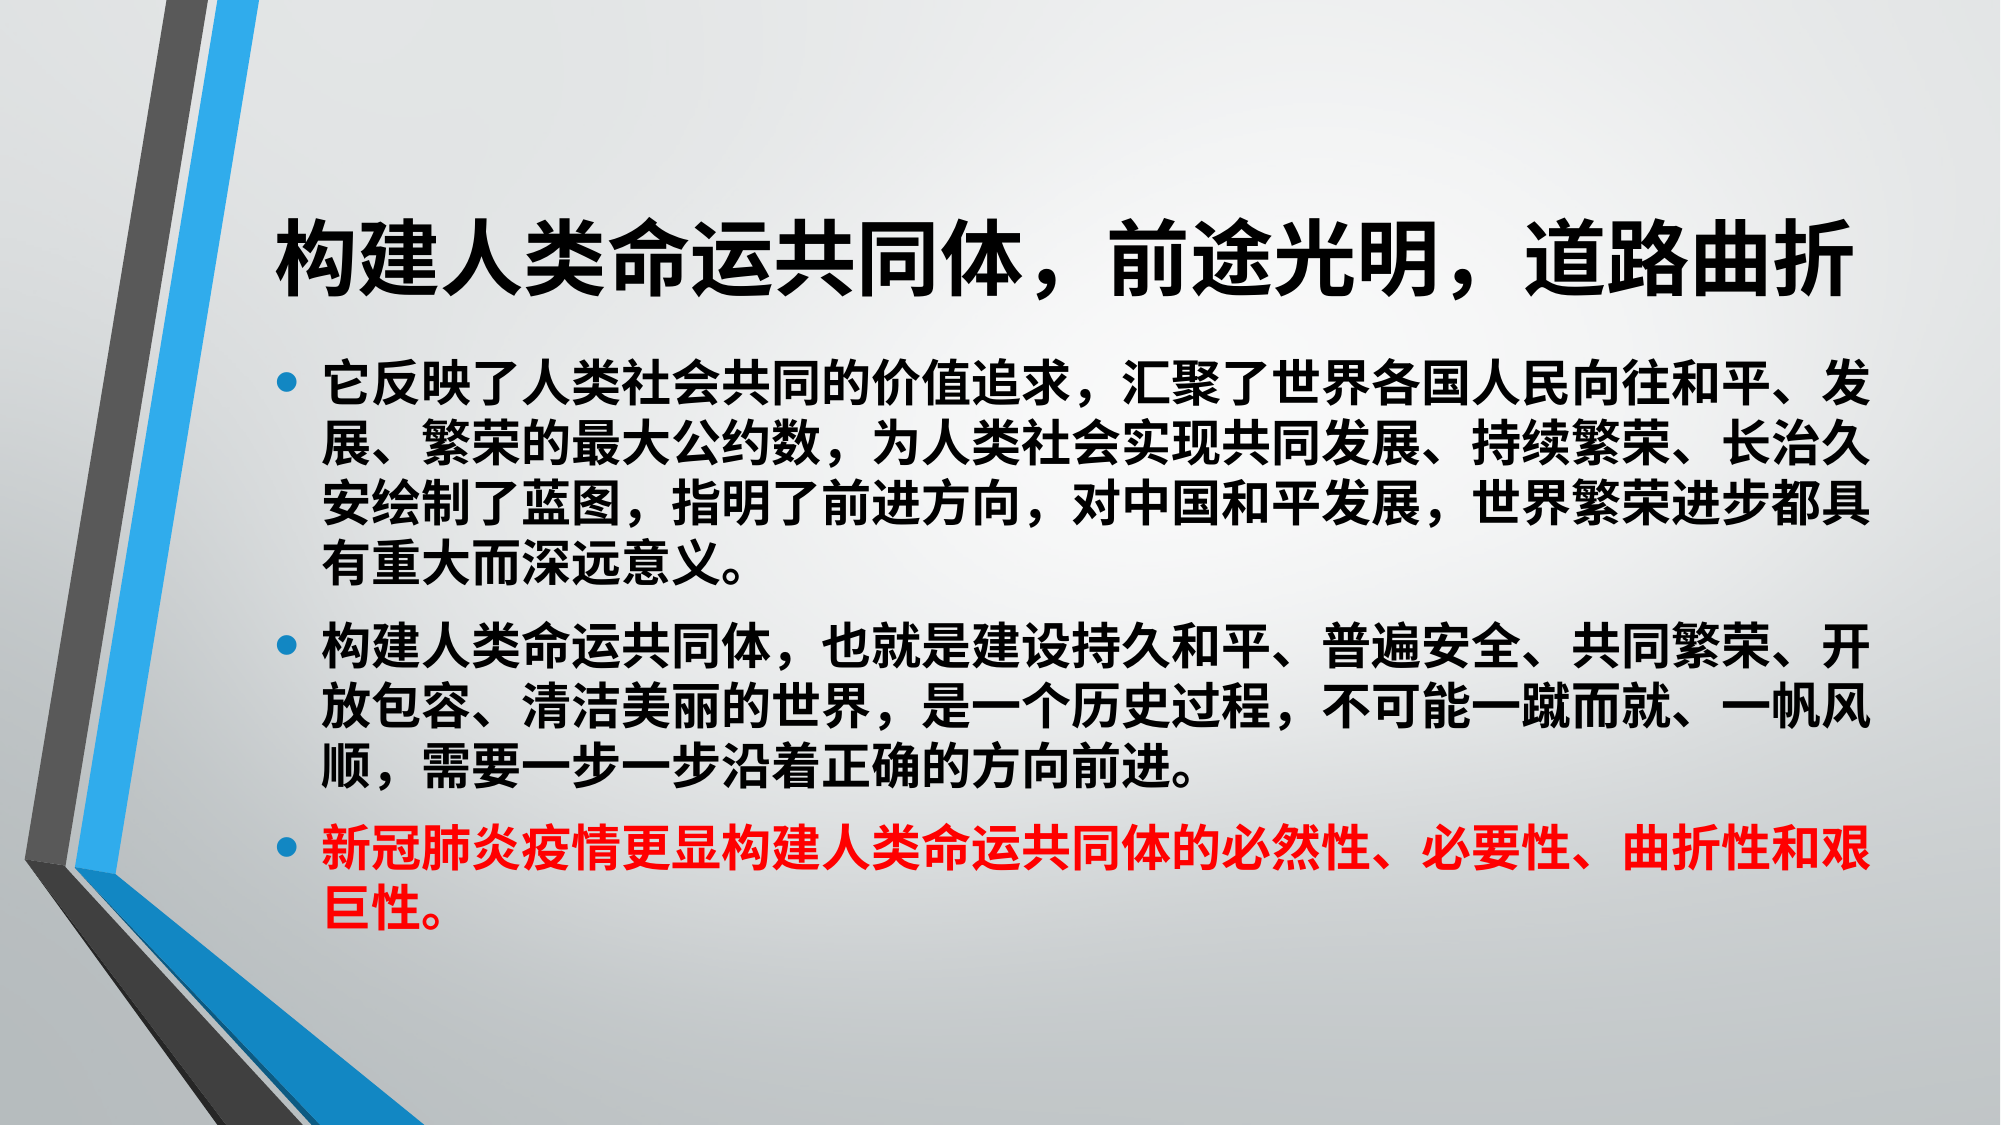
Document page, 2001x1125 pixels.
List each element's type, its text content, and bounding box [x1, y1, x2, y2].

list 它反映了人类社会共同的价值追求，汇聚了世界各国人民向往和平、发展、繁荣的最大公约数，为人类社会实现共同发展、持续繁荣、长治久安绘制了蓝图，指明了前进方向，对中国和平发展，世界繁荣进步都具有重大而深远意义。 构建人类命运共同体，也就是建设持久和平、普遍安全、共同繁荣、开放包容、清洁美丽的世界，是一个历史过程，不可能一蹴而就、一帆风顺，需要一步一步沿着正确的方向前进。 新冠肺炎疫情更显构建人类命运共同体的必然性、必要性、曲折性和艰巨性。 [259, 338, 1887, 950]
title 构建人类命运共同体，前途光明，道路曲折 [243, 112, 1887, 400]
